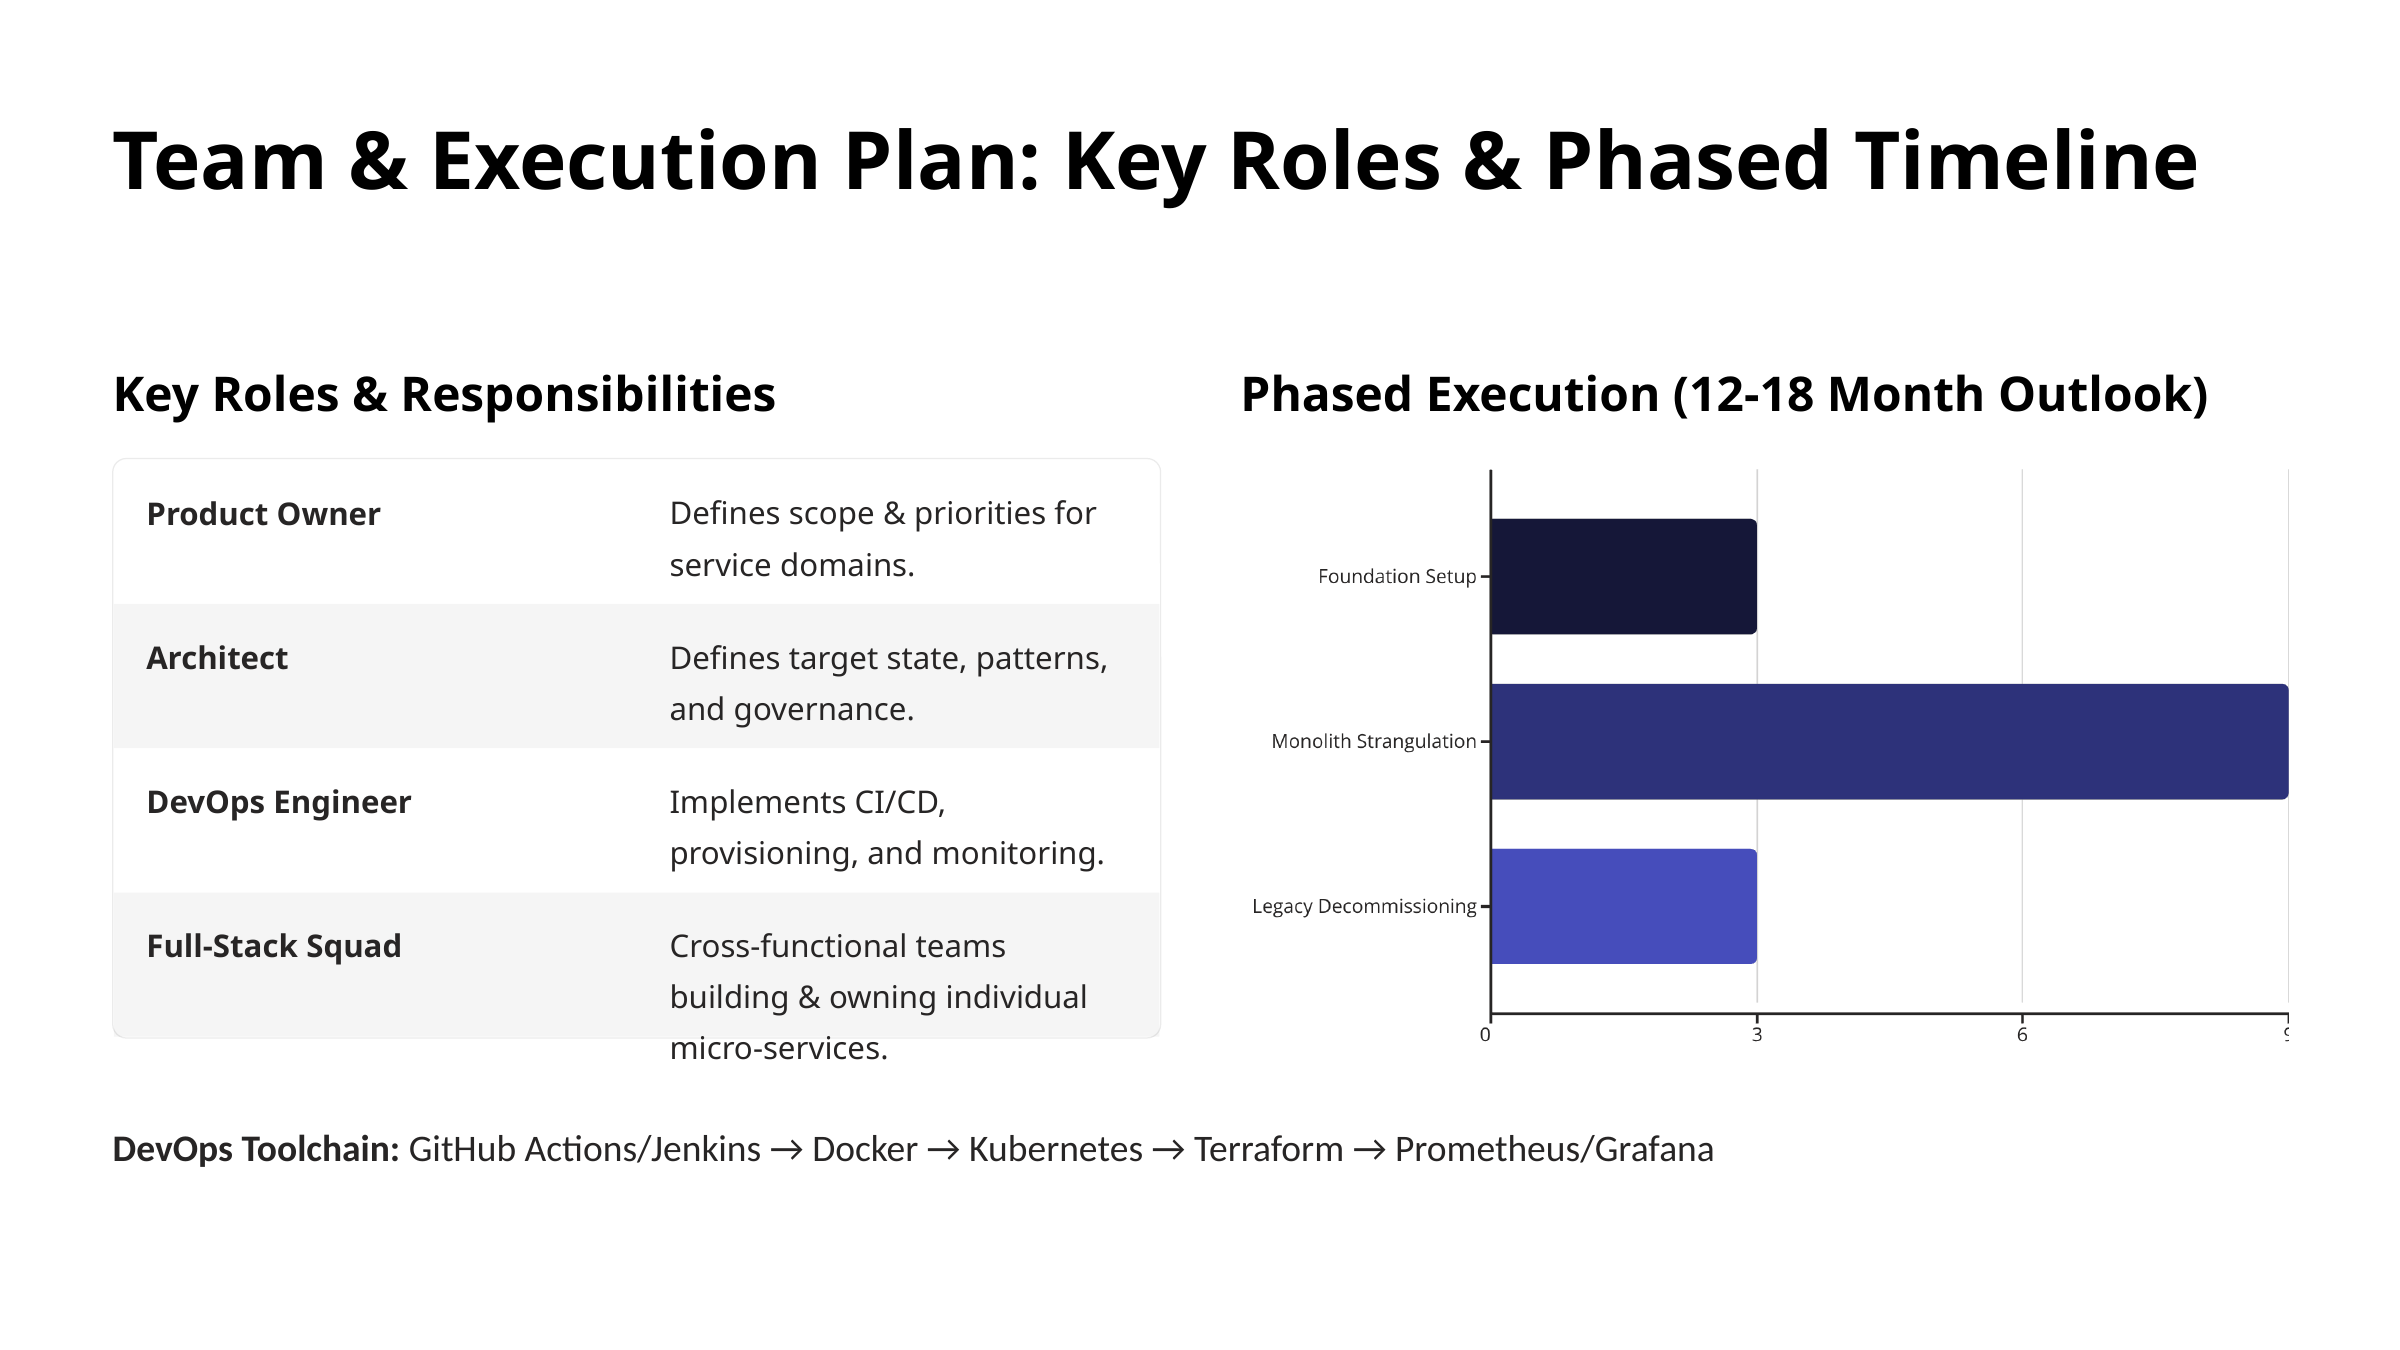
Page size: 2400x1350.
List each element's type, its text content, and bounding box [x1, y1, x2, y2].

text_box DevOps Toolchain: GitHub Actions/Jenkins → Docker → Kubernetes → Terraform → Prometheus/Grafana [112, 1117, 2288, 1170]
text_box [113, 892, 1160, 1037]
text_box Defines target state, patterns, and governance. [669, 624, 1128, 728]
text_box [113, 603, 1160, 748]
text_box Cross-functional teams building & owning individual micro-services. [669, 912, 1128, 1017]
text_box Architect [146, 624, 604, 677]
text_box Phased Execution (12-18 Month Outlook) [1240, 361, 2197, 423]
picture [1240, 458, 2289, 1046]
text_box Team & Execution Plan: Key Roles & Phased Timeline [112, 105, 2176, 206]
text_box [113, 748, 1160, 892]
text_box DevOps Engineer [146, 768, 604, 821]
text_box Key Roles & Responsibilities [112, 361, 773, 423]
text_box Defines scope & priorities for service domains. [669, 480, 1128, 584]
text_box [113, 459, 1160, 603]
text_box Full-Stack Squad [146, 913, 604, 965]
text_box Product Owner [146, 480, 604, 532]
text_box Implements CI/CD, provisioning, and monitoring. [669, 768, 1128, 872]
